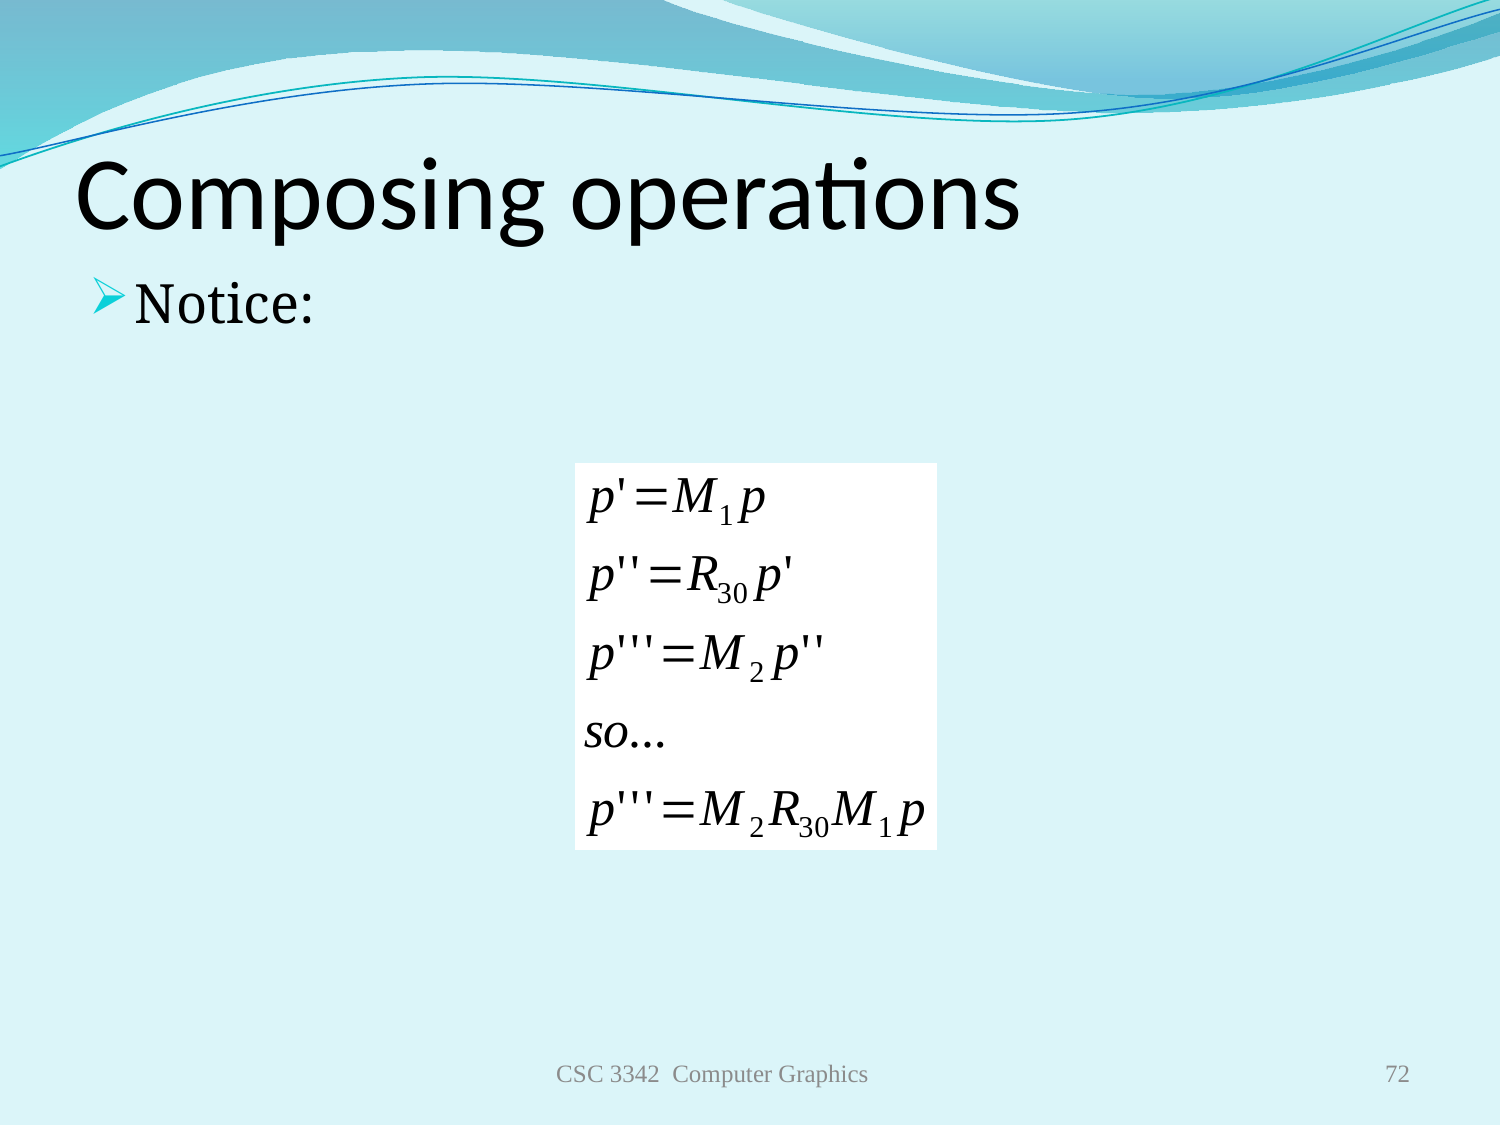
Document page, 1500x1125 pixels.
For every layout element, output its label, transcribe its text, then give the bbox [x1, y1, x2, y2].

title Composing operations [75, 62, 1425, 250]
footer CSC 3342 Computer Graphics [437, 1042, 988, 1103]
text_box sx = 1 sy = -1 [570, 467, 941, 860]
list Notice: [75, 262, 1425, 1008]
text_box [574, 462, 938, 851]
slide_number 72 [1074, 1042, 1425, 1103]
